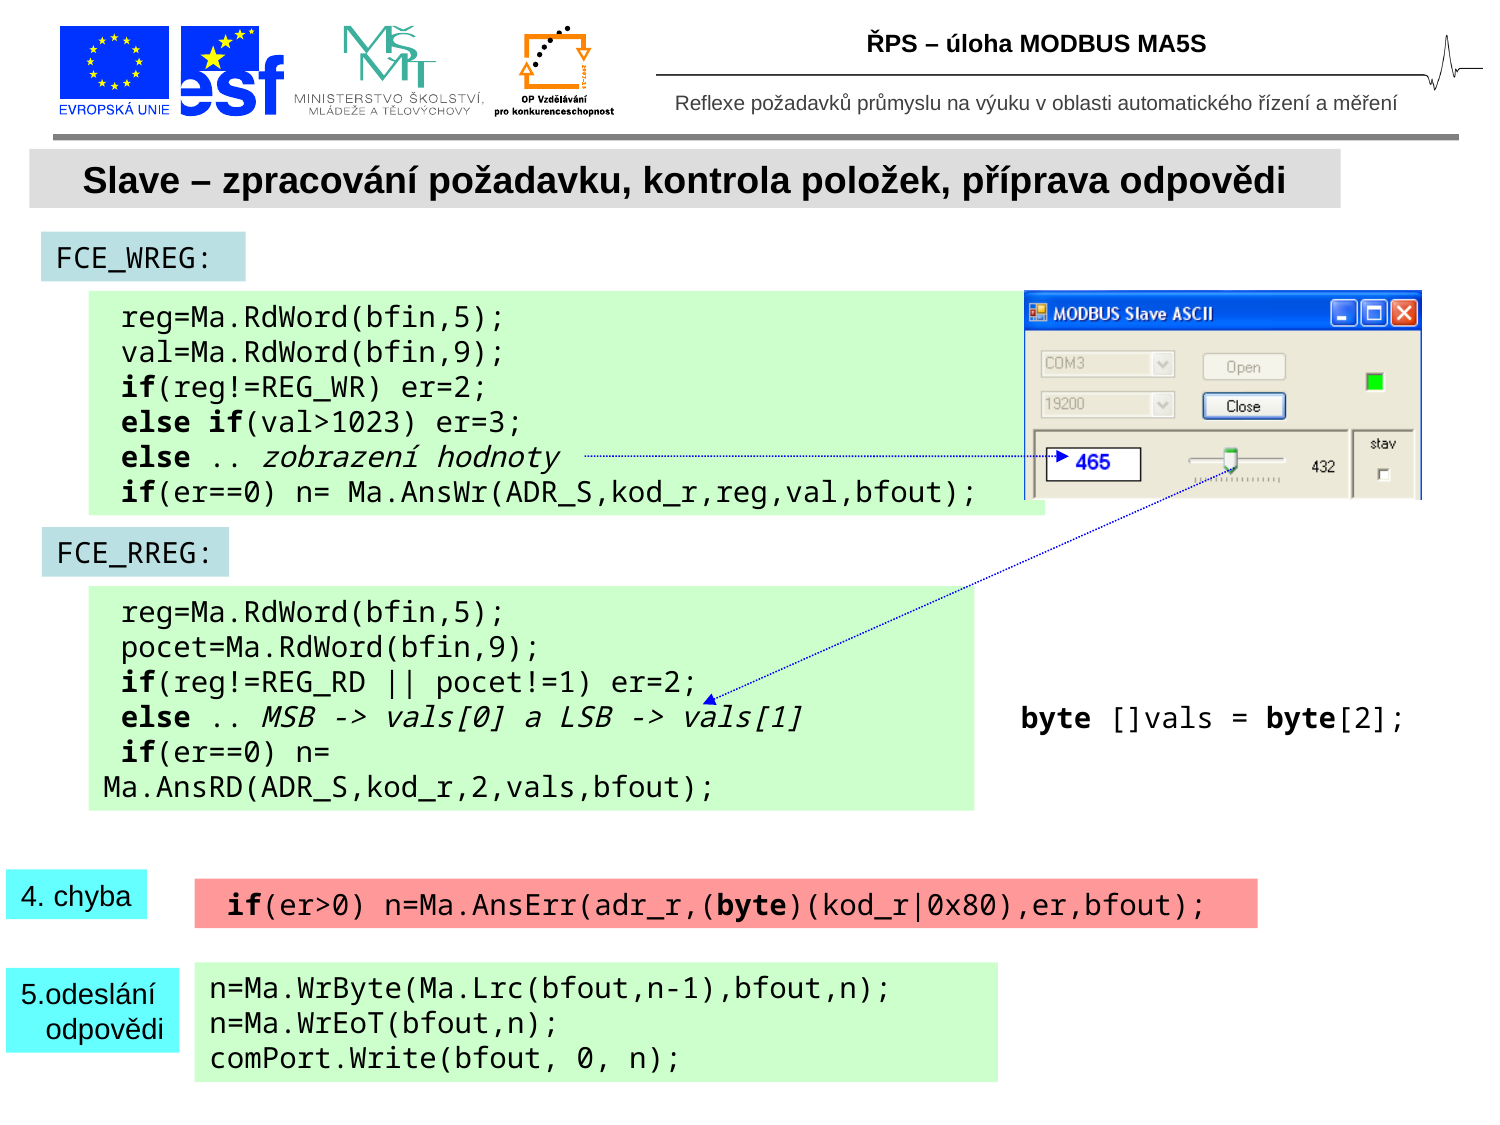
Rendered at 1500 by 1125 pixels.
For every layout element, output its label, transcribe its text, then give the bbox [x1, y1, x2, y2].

text_box FCE_RREG: [41, 527, 230, 577]
text_box [702, 690, 734, 705]
text_box 4. chyba [6, 869, 147, 920]
picture [656, 34, 1483, 91]
text_box ŘPS – úloha MODBUS MA5S [644, 20, 1430, 68]
text_box n=Ma.WrByte(Ma.Lrc(bfout,n-1),bfout,n); n=Ma.WrEoT(bfout,n); comPort.Write(bfout, 0, n); [194, 962, 998, 1083]
text_box FCE_WREG: [41, 231, 246, 282]
text_box reg=Ma.RdWord(bfin,5); val=Ma.RdWord(bfin,9); if(reg!=REG_WR) er=2; else if(val>1023) er=3; else .. zobrazení hodnoty if(er==0) n= Ma.AnsWr(ADR_S,kod_r,reg,val,bfout); [88, 290, 1046, 516]
text_box Slave – zpracování požadavku, kontrola položek, příprava odpovědi [29, 148, 1341, 208]
text_box 5.odeslání odpovědi [6, 967, 180, 1053]
text_box byte []vals = byte[2]; [988, 692, 1422, 743]
text_box if(er>0) n=Ma.AnsErr(adr_r,(byte)(kod_r|0x80),er,bfout); [194, 878, 1258, 929]
picture [1024, 290, 1423, 500]
text_box reg=Ma.RdWord(bfin,5); pocet=Ma.RdWord(bfin,9); if(reg!=REG_RD || pocet!=1) er=2; else .. MSB -> vals[0] a LSB -> vals[1] if(er==0) n= Ma.AnsRD(ADR_S,kod_r,2,vals,bfout); [88, 586, 975, 811]
